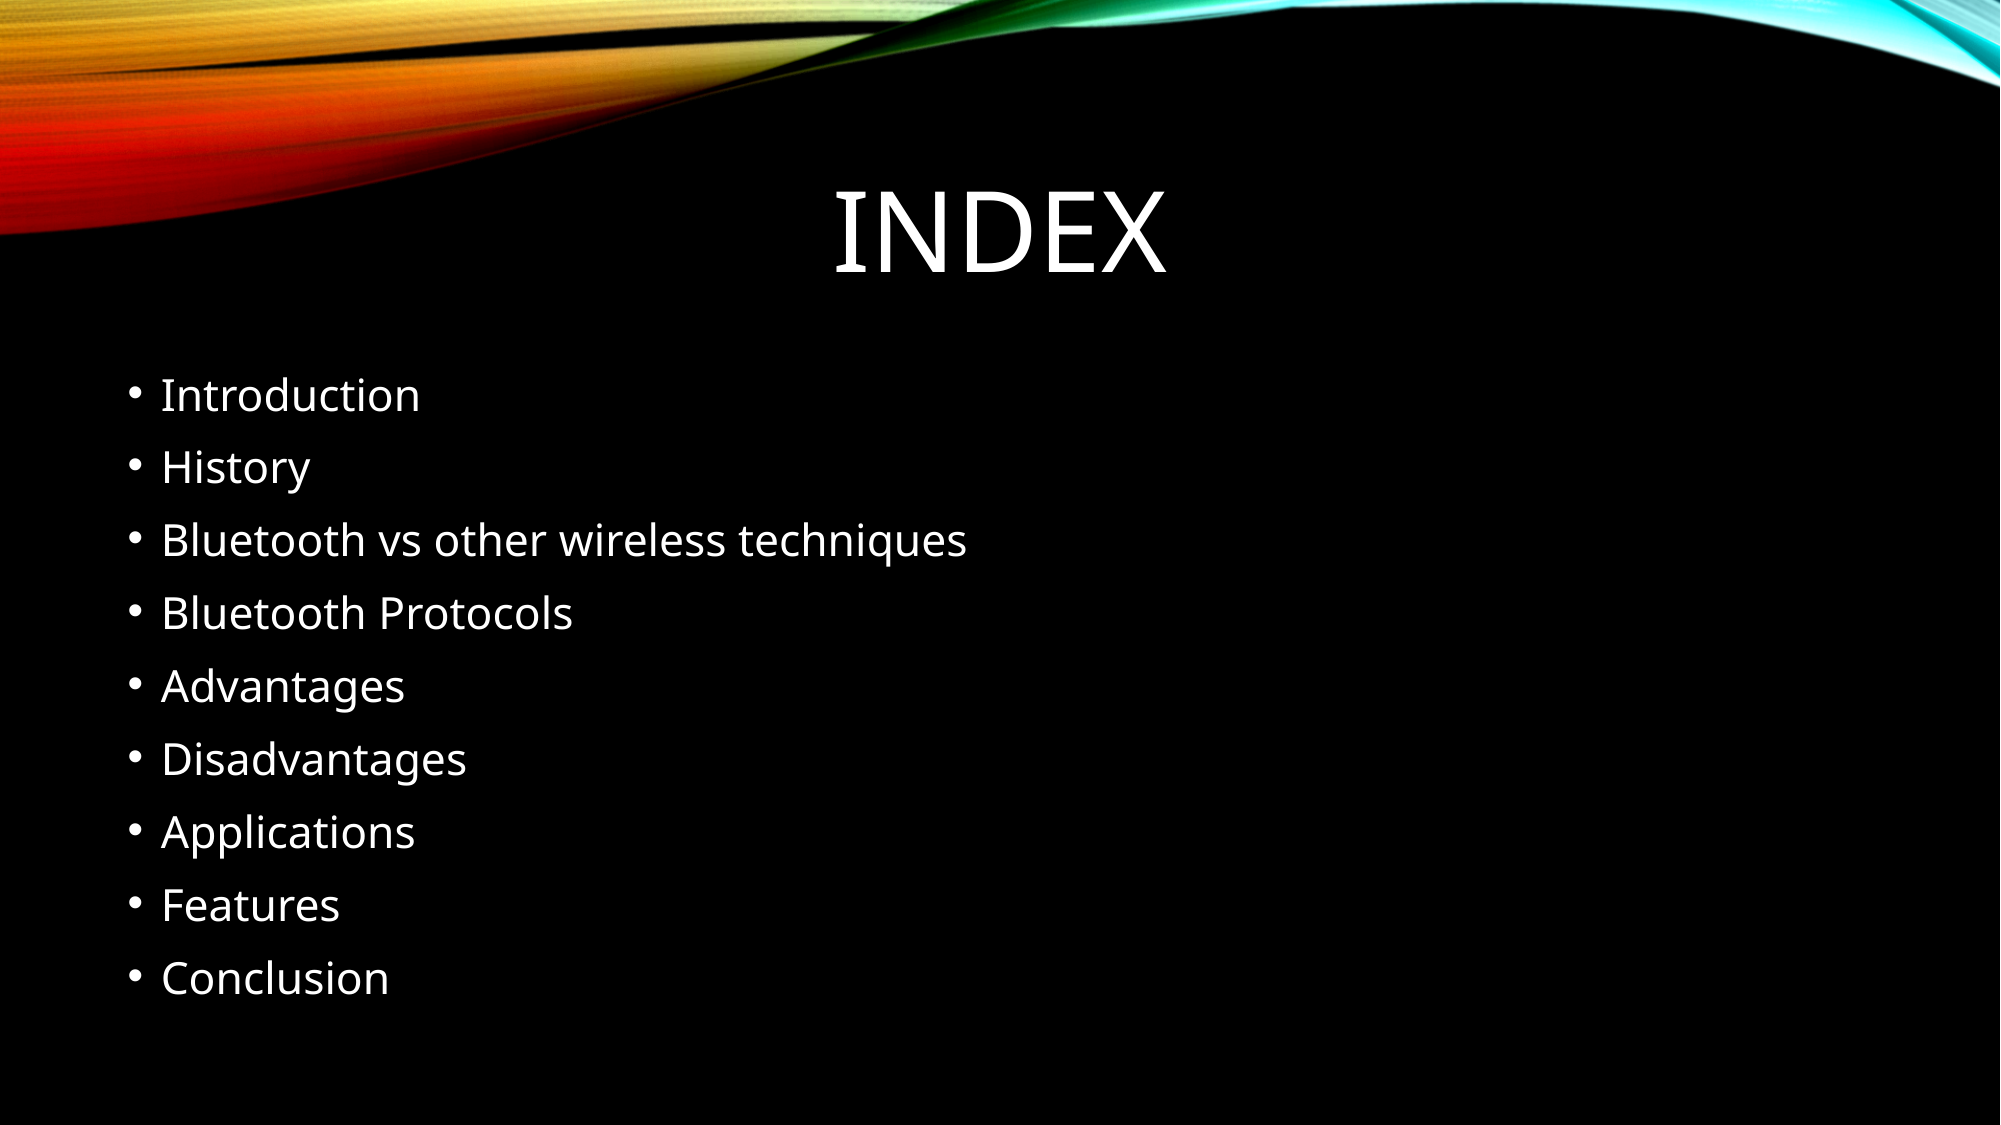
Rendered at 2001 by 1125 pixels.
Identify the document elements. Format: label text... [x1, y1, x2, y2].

title Index [112, 125, 1888, 338]
picture [0, 0, 2000, 237]
list Introduction History Bluetooth vs other wireless techniques Bluetooth Protocols Advantages Disadvantages Applications Features Conclusion [112, 360, 1888, 1021]
